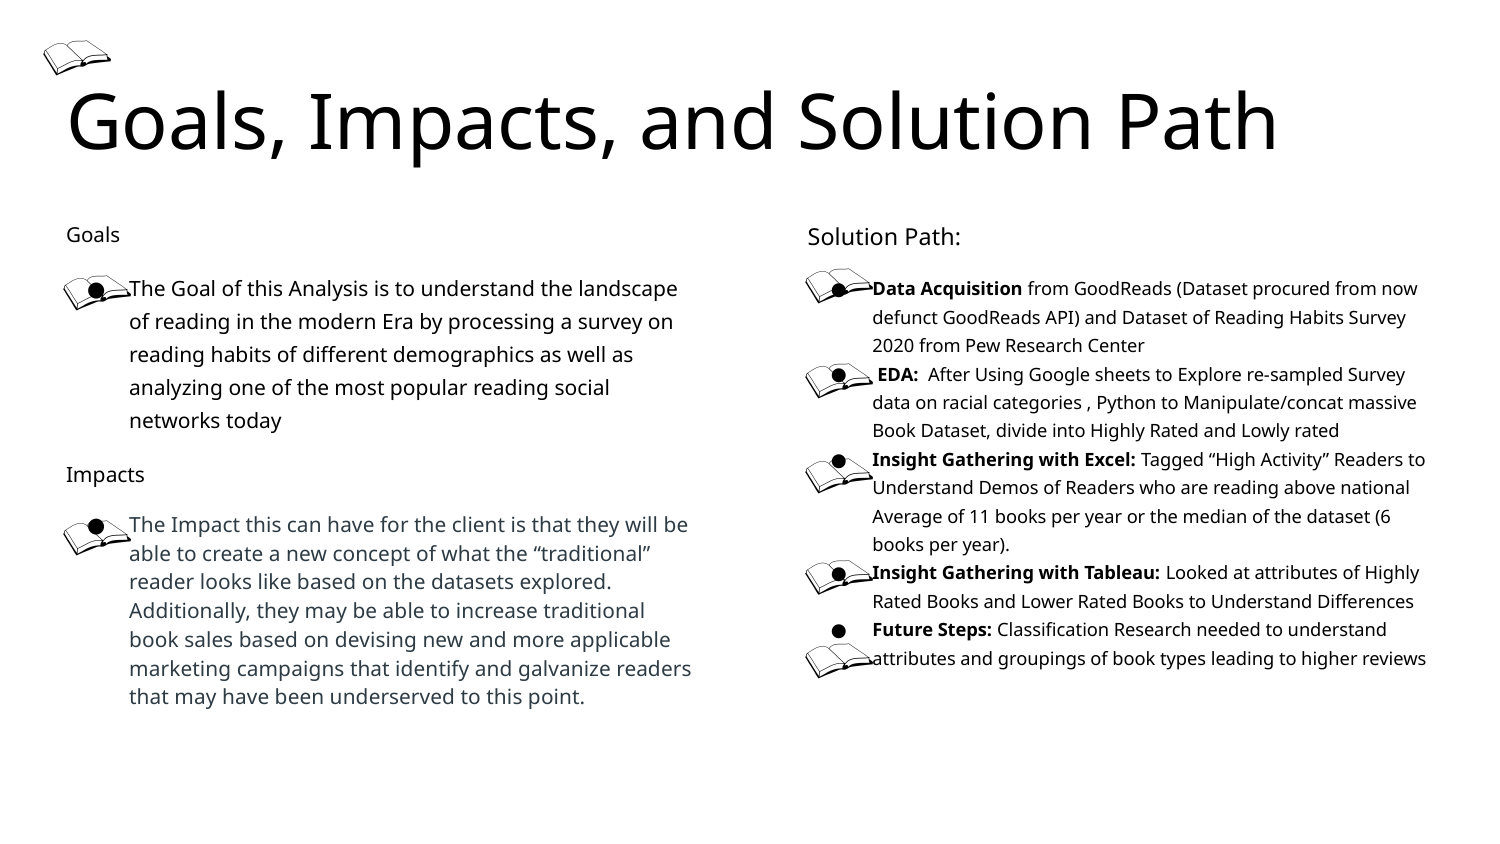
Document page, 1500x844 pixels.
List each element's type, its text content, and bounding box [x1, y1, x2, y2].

picture [805, 252, 874, 320]
picture [63, 504, 132, 573]
list Solution Path: Data Acquisition from GoodReads (Dataset procured from now defunct GoodReads API) and Dataset of Reading Habits Survey 2020 from Pew Research Center EDA: After Using Google sheets to Explore re-sampled Survey data on racial categories , Python to Manipulate/concat massive Book Dataset, divide into Highly Rated and Lowly rated Insight Gathering with Excel: Tagged “High Activity” Readers to Understand Demos of Readers who are reading above national Average of 11 books per year or the median of the dataset (6 books per year). Insight Gathering with Tableau: Looked at attributes of Highly Rated Books and Lower Rated Books to Understand Differences Future Steps: Classification Research needed to understand attributes and groupings of book types leading to higher reviews [792, 200, 1449, 752]
picture [63, 259, 132, 327]
picture [805, 627, 874, 695]
picture [805, 442, 874, 510]
picture [805, 347, 874, 415]
picture [805, 543, 874, 612]
picture [43, 24, 111, 93]
title Goals, Impacts, and Solution Path [51, 51, 1449, 189]
list Goals The Goal of this Analysis is to understand the landscape of reading in the modern Era by processing a survey on reading habits of different demographics as well as analyzing one of the most popular reading social networks today Impacts The Impact this can have for the client is that they will be able to create a new concept of what the “traditional” reader looks like based on the datasets explored. Additionally, they may be able to increase traditional book sales based on devising new and more applicable marketing campaigns that identify and galvanize readers that may have been underserved to this point. [51, 200, 708, 752]
